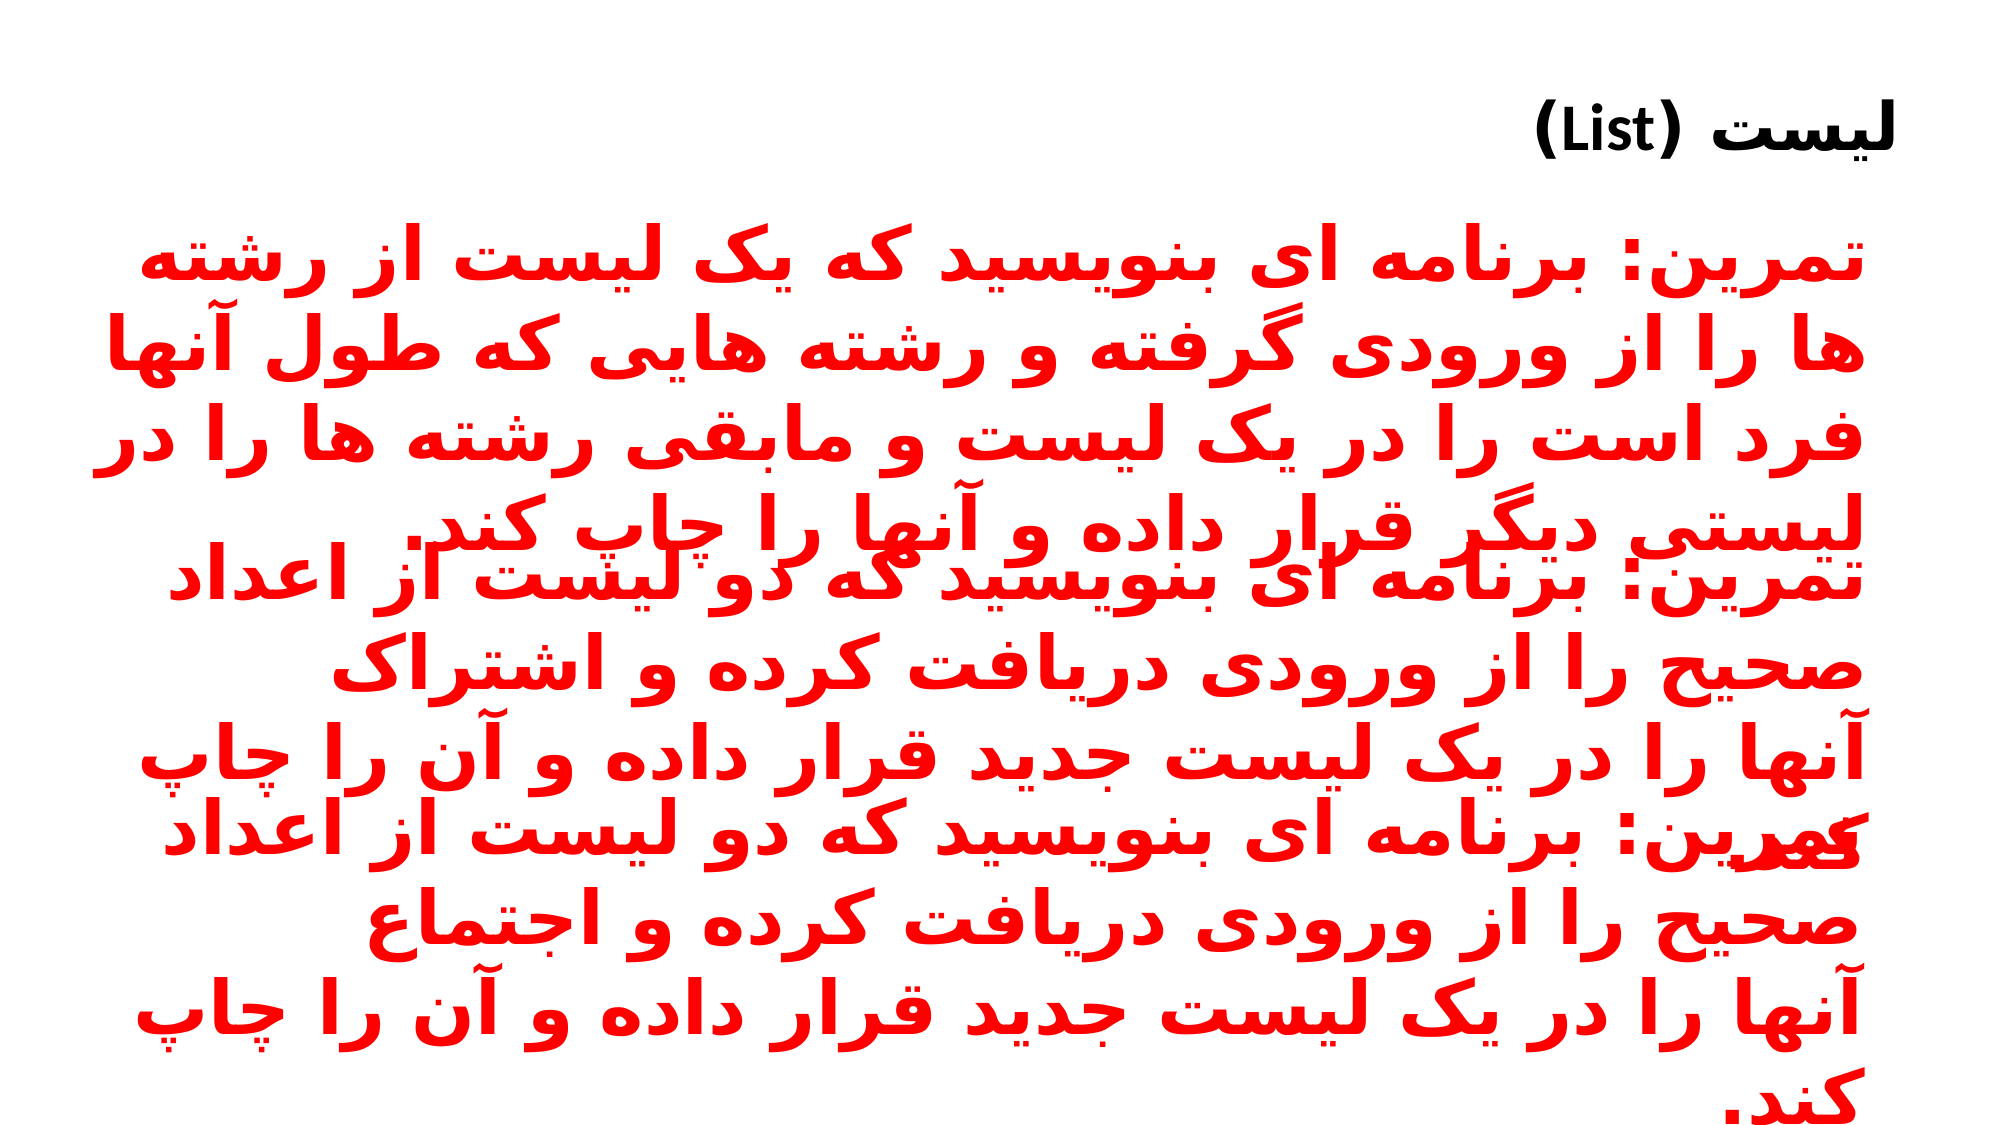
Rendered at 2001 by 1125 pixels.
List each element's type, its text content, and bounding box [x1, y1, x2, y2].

text_box تمرین: برنامه ای بنویسید که دو لیست از اعداد صحیح را از ورودی دریافت کرده و اشتراک آنها را در یک لیست جدید قرار داده و آن را چاپ کند. [44, 517, 1884, 893]
text_box تمرین: برنامه ای بنویسید که یک لیست از رشته ها را از ورودی گرفته و رشته هایی که طول آنها فرد است را در یک لیست و مابقی رشته ها را در لیستی دیگر قرار داده و آنها را چاپ کند. [44, 198, 1884, 517]
text_box تمرین: برنامه ای بنویسید که دو لیست از اعداد صحیح را از ورودی دریافت کرده و اجتماع آنها را در یک لیست جدید قرار داده و آن را چاپ کند. [40, 771, 1880, 1125]
text_box لیست (List) [1516, 76, 1915, 171]
